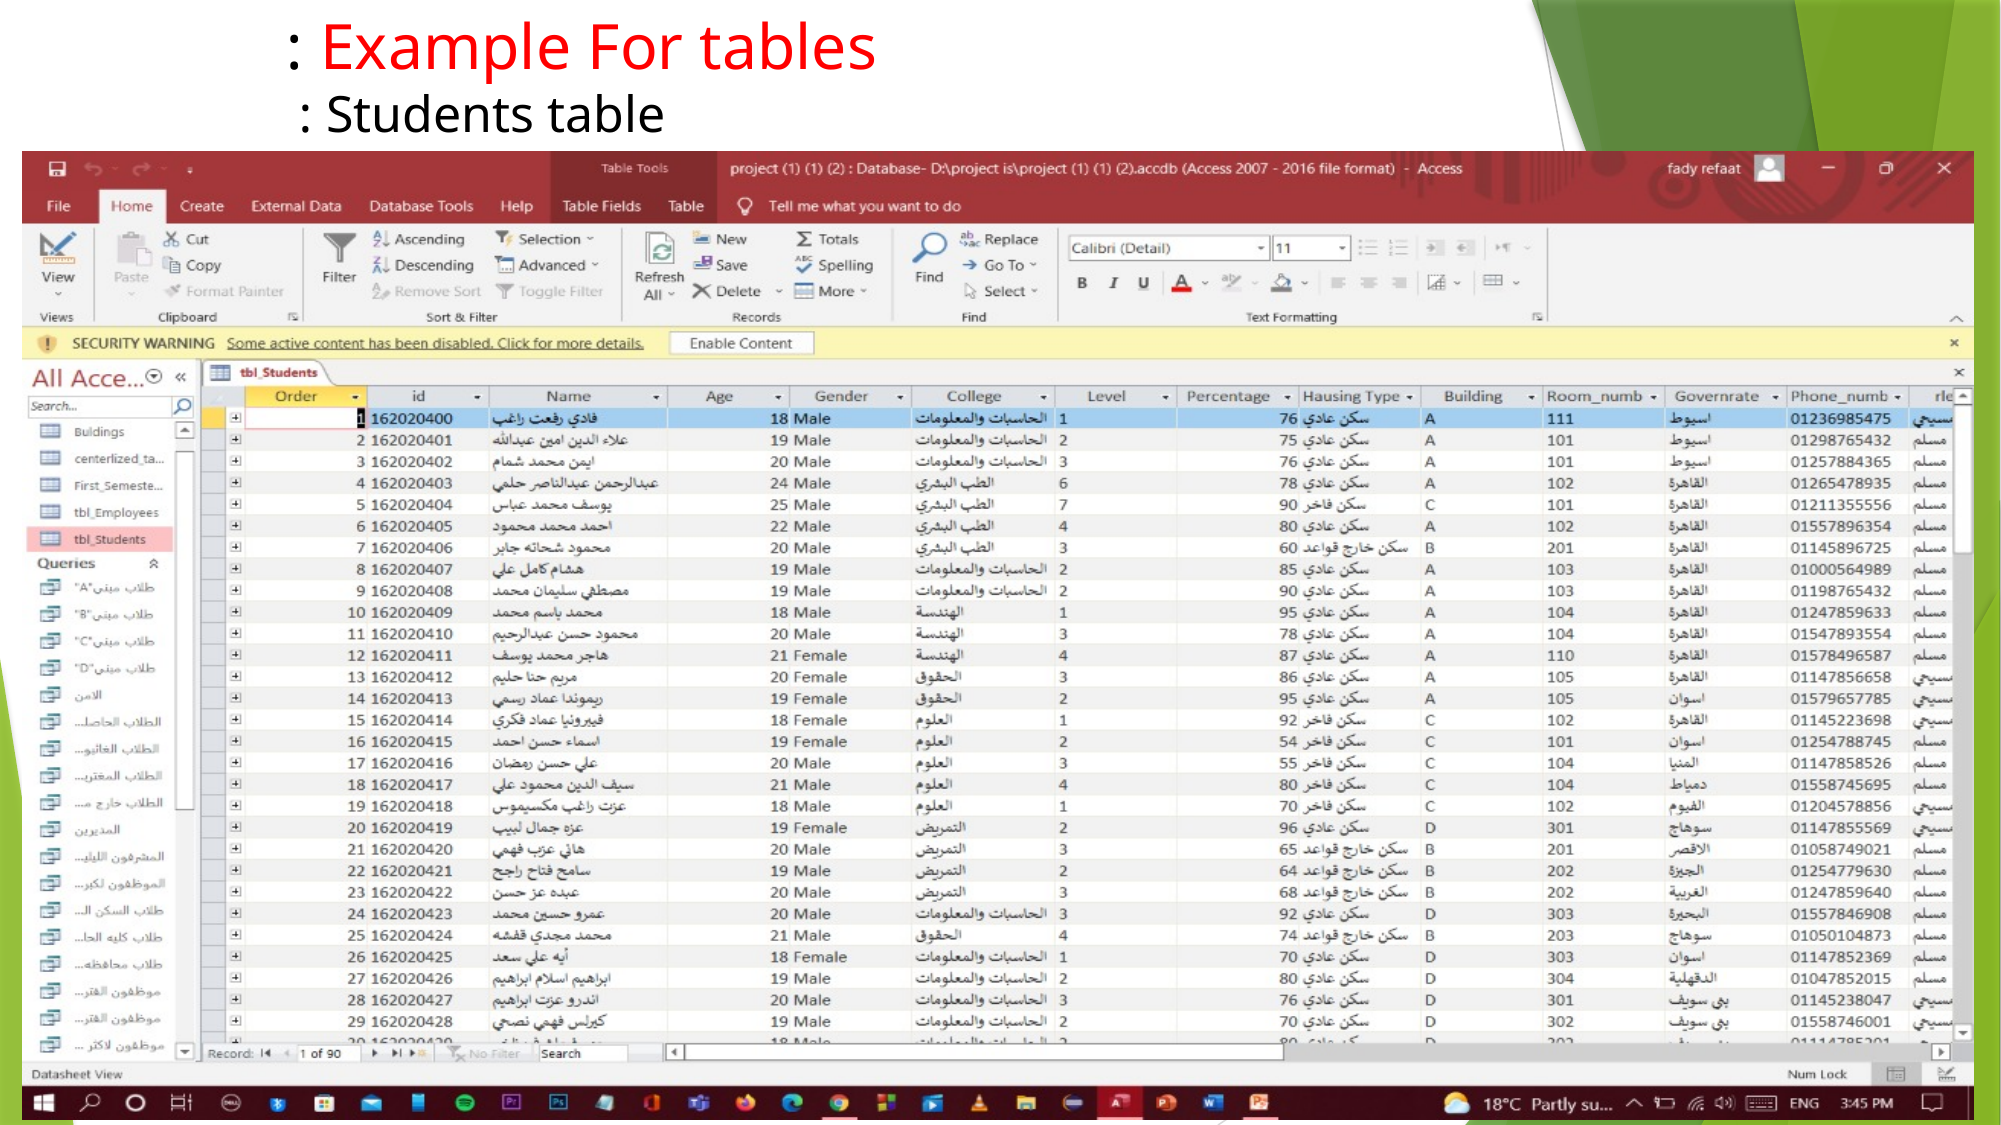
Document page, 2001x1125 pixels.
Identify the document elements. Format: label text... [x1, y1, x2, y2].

picture [21, 150, 1974, 1120]
text_box Example For tables : Students table : [270, 0, 974, 149]
